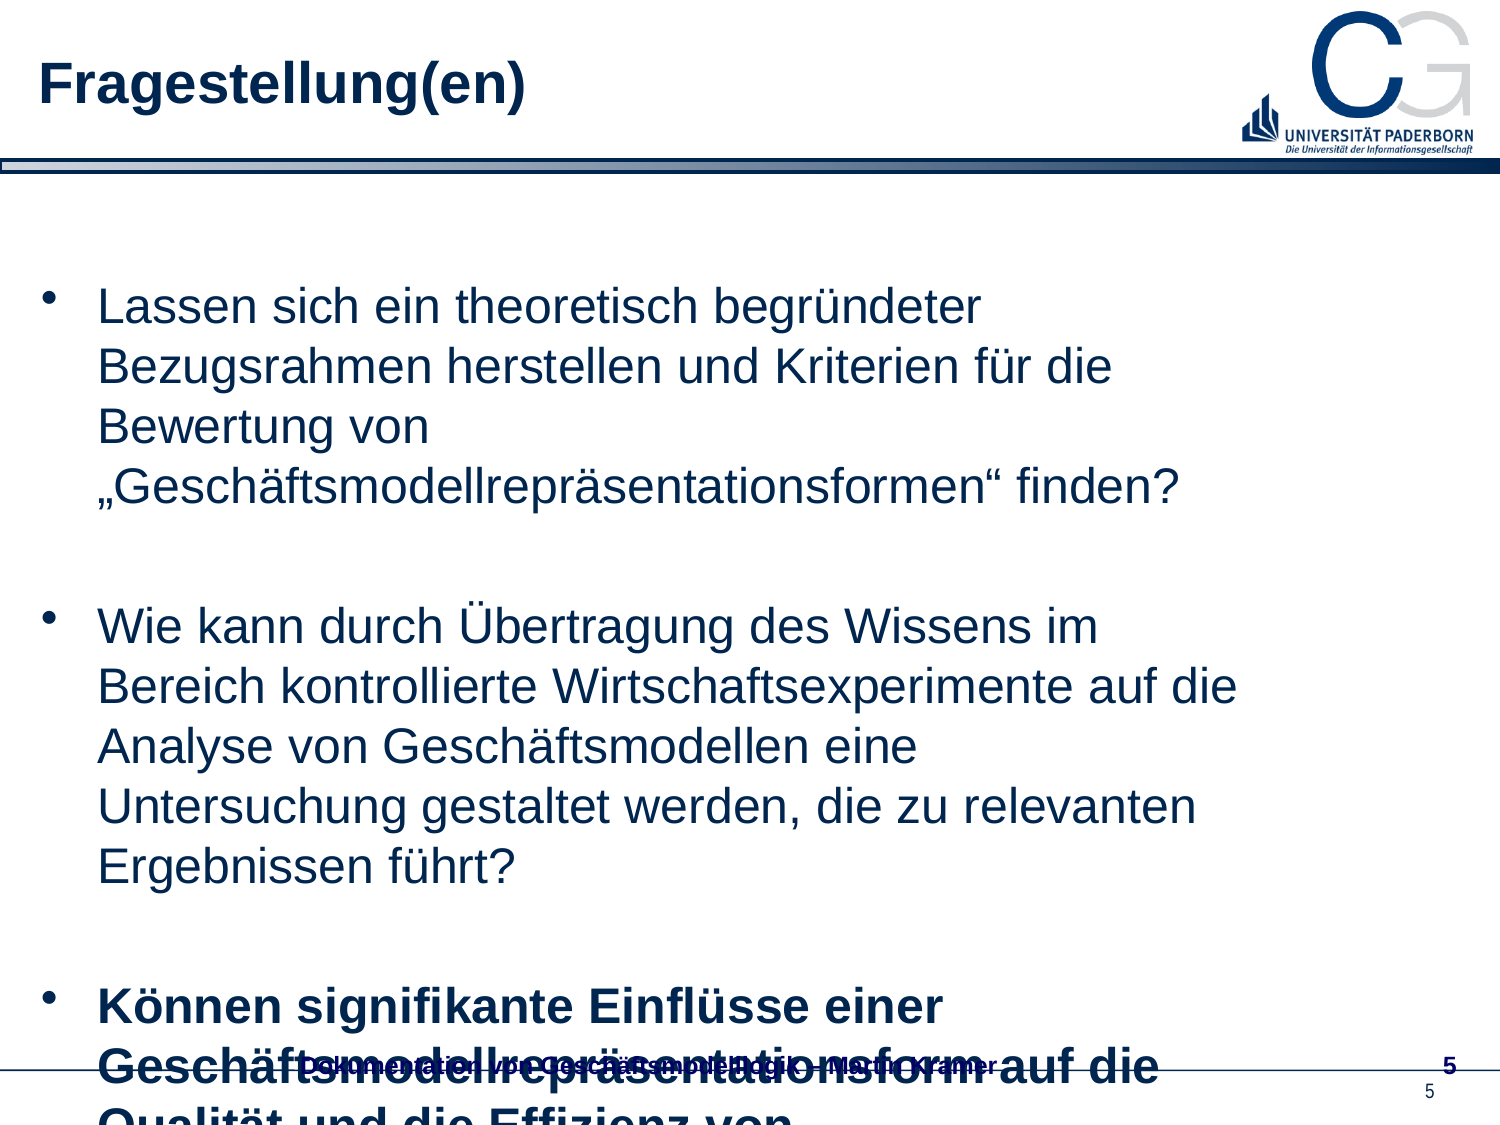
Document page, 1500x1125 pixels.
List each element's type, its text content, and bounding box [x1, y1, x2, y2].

footer Dokumentation von Geschäftsmodelllogik – Martin Kramer [0, 1042, 1300, 1082]
slide_number 5 [1399, 1042, 1500, 1082]
picture [1242, 11, 1473, 155]
title Fragestellung(en) [23, 0, 1045, 162]
list Lassen sich ein theoretisch begründeter Bezugsrahmen herstellen und Kriterien für die Bewertung von „Geschäftsmodellrepräsentationsformen“ finden? Wie kann durch Übertragung des Wissens im Bereich kontrollierte Wirtschaftsexperimente auf die Analyse von Geschäftsmodellen eine Untersuchung gestaltet werden, die zu relevanten Ergebnissen führt? Können signifikante Einflüsse einer Geschäftsmodellrepräsentationsform auf die Qualität und die Effizienz von Geschäftsmodellbeschreibungen ermittelt werden? Welchen Einfluss hat eine bestimmte Geschäftsmodellrepräsentationsform auf die Interpretation bzw. die Umsetzung eines Geschäftsmodells? Welche Implikationen für die Praxis und die Forschung können aus diesen Ergebnissen gewonnen werden? [25, 196, 1259, 1042]
